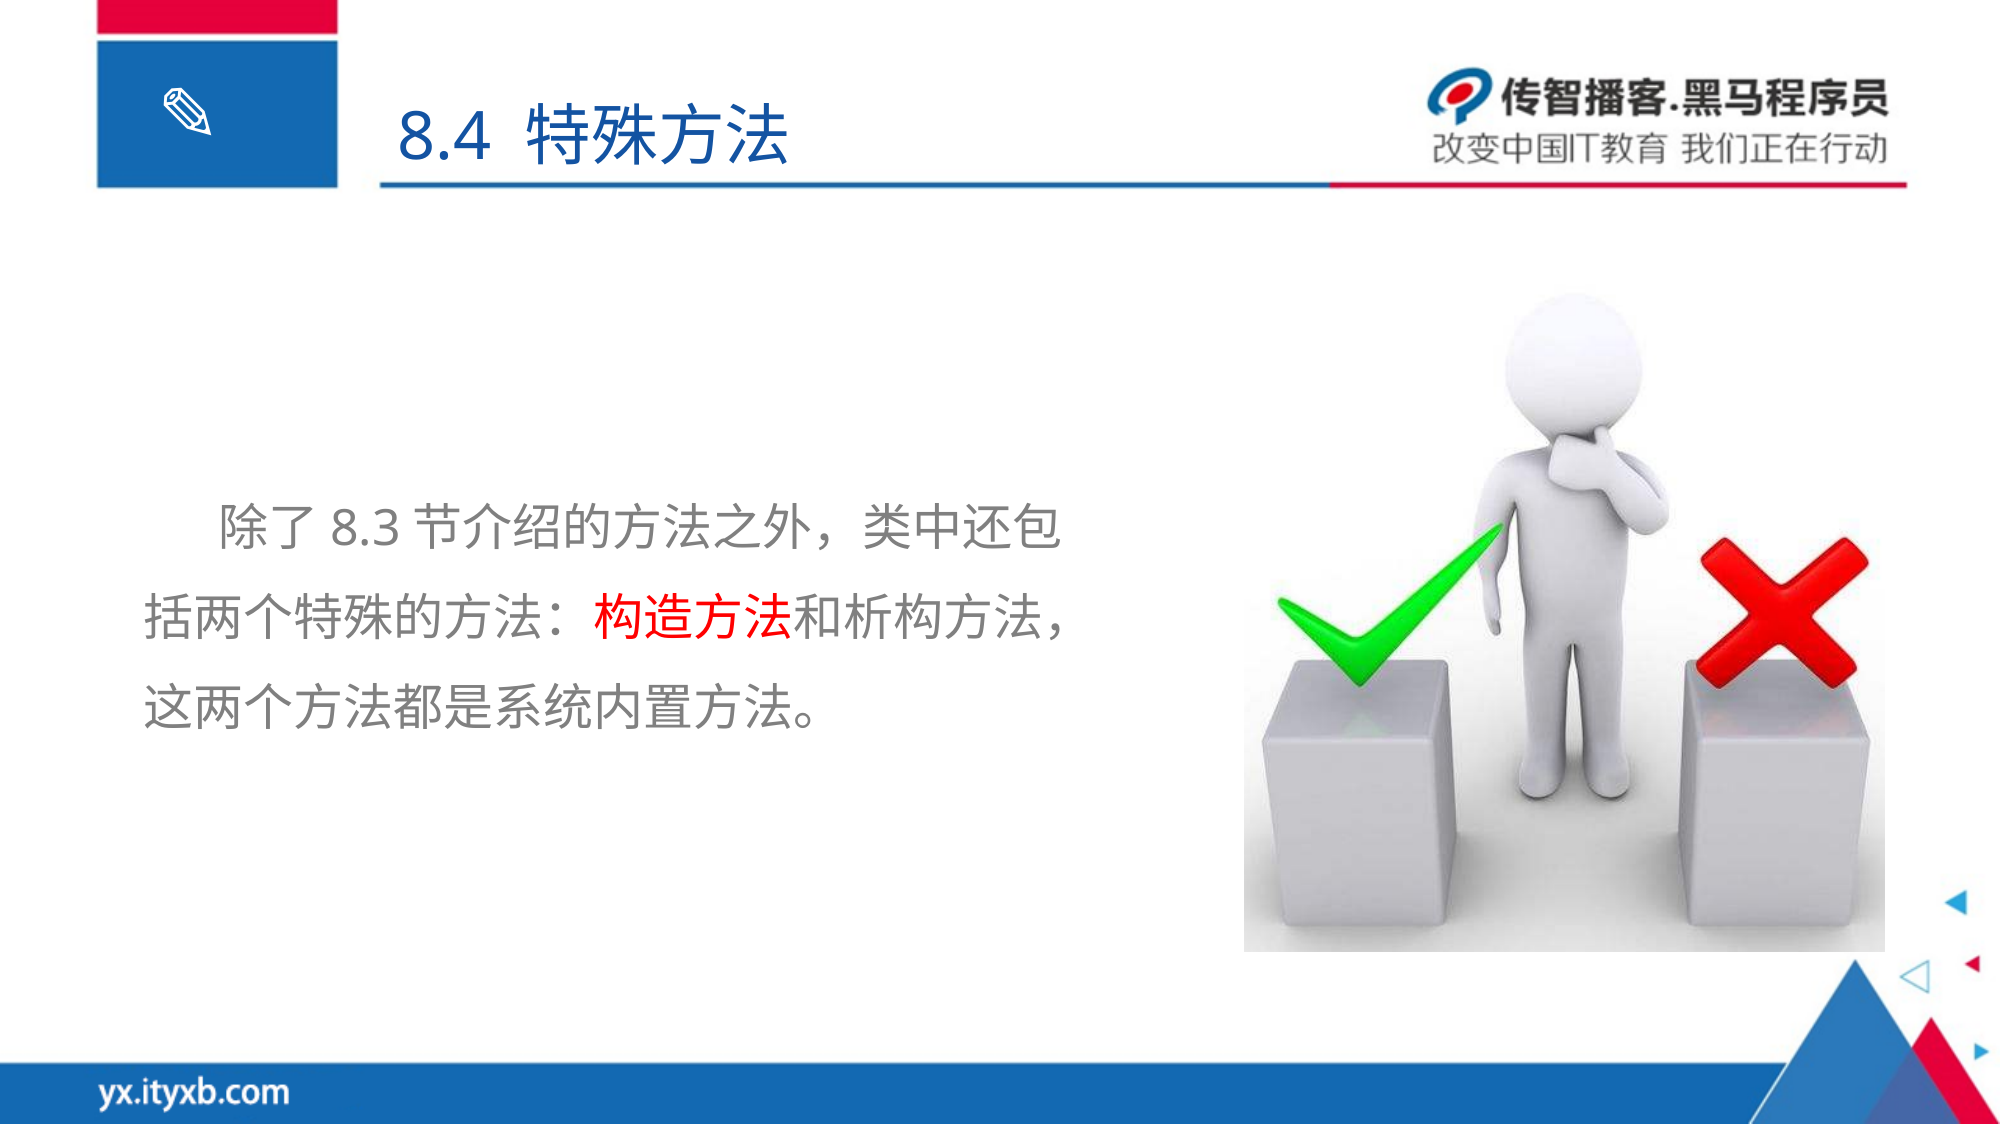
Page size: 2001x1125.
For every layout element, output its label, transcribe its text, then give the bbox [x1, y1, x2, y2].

picture [0, 0, 2000, 1124]
title 8.4 特殊方法 [382, 36, 1754, 240]
text_box 除了8.3节介绍的方法之外，类中还包括两个特殊的方法：构造方法和析构方法，这两个方法都是系统内置方法。 [128, 457, 1082, 743]
